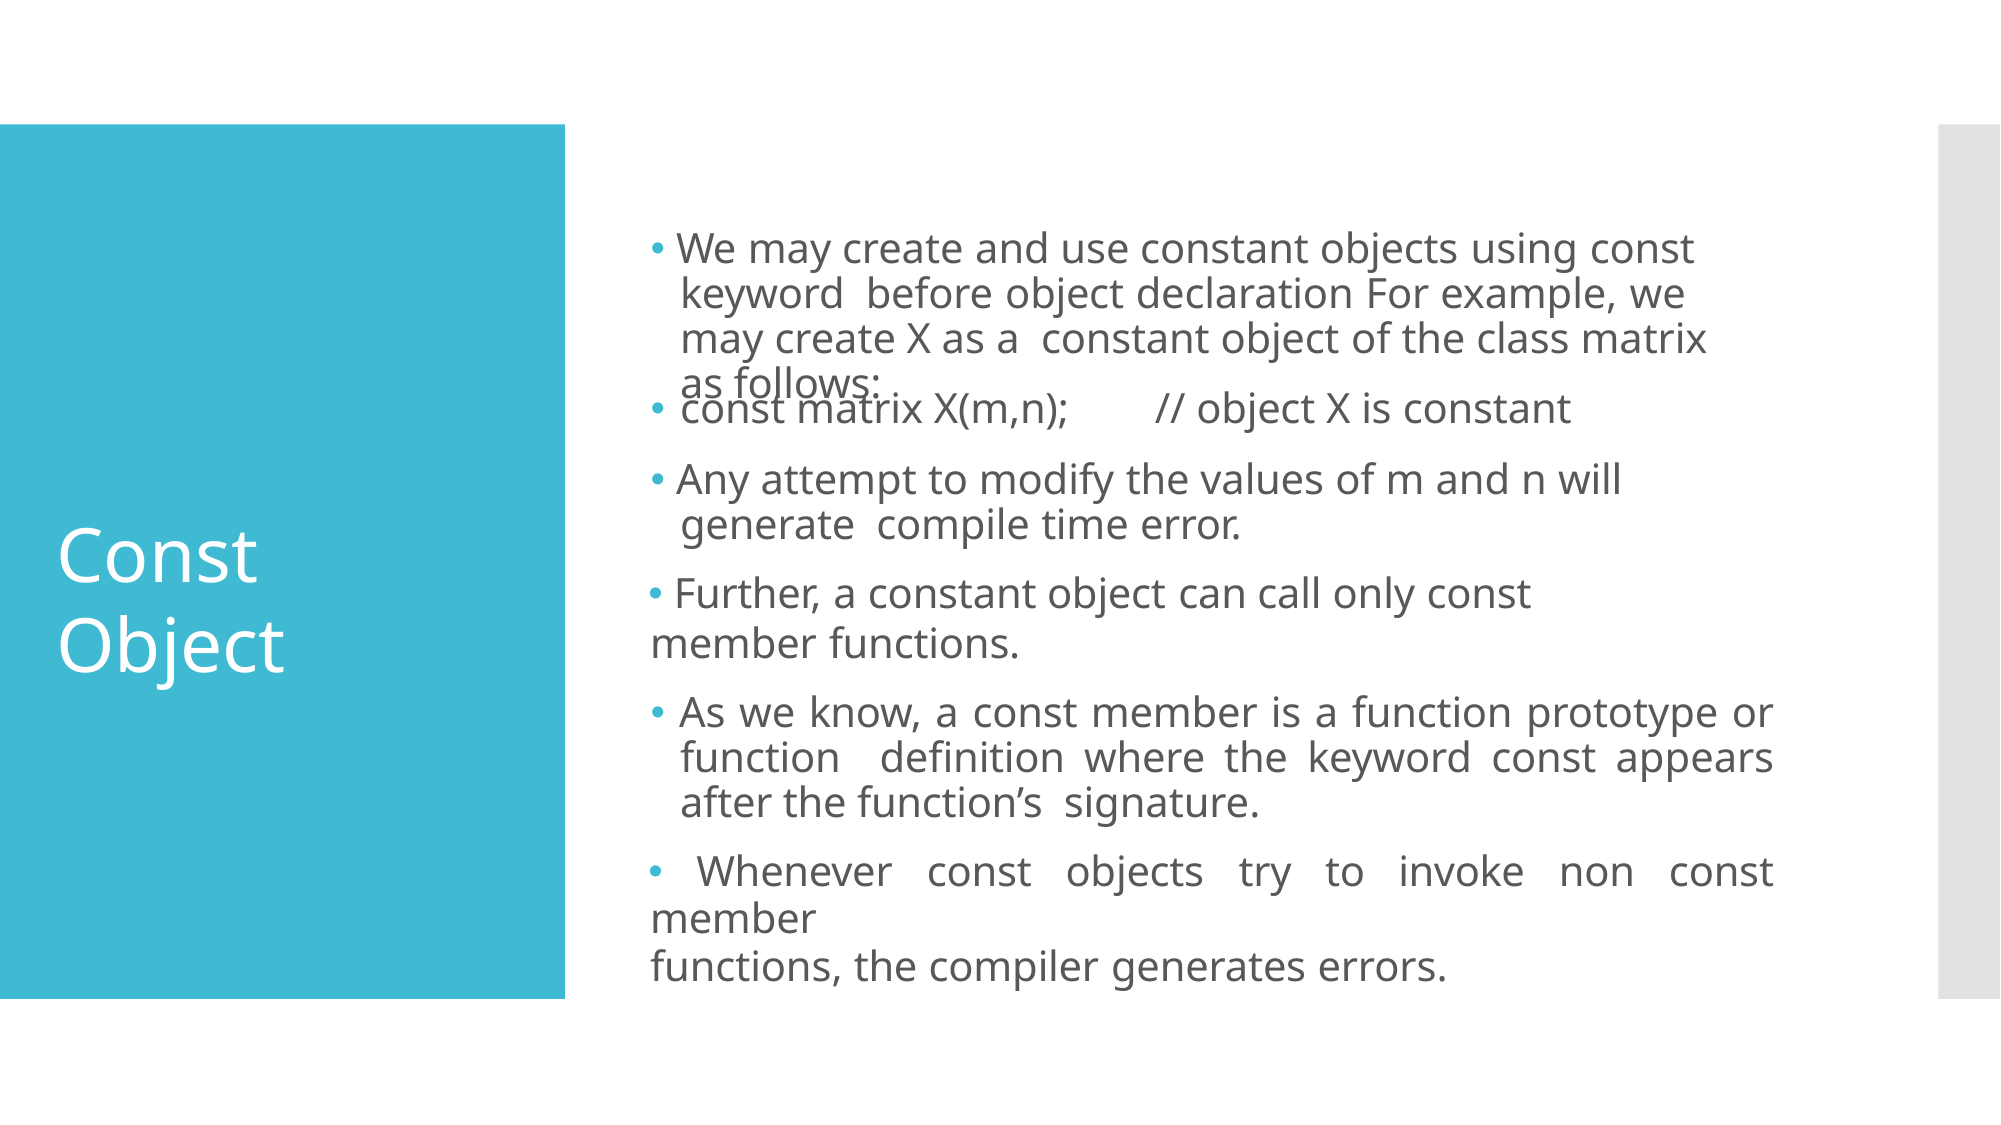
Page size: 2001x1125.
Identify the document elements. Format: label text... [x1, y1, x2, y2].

text_box Const Object [54, 505, 446, 688]
title 🞄 We may create and use constant objects using const keyword before object declaration For example, we may create X as a constant object of the class matrix as follows: [647, 219, 1730, 359]
list 🞄 const matrix X(m,n); // object X is constant 🞄 Any attempt to modify the values of m and n will generate compile time error. 🞄 Further, a constant object can call only const member functions. 🞄 As we know, a const member is a function prototype or function definition where the keyword const appears after the function’s signature. 🞄 Whenever const objects try to invoke non const member functions, the compiler generates errors. [647, 359, 1777, 1020]
